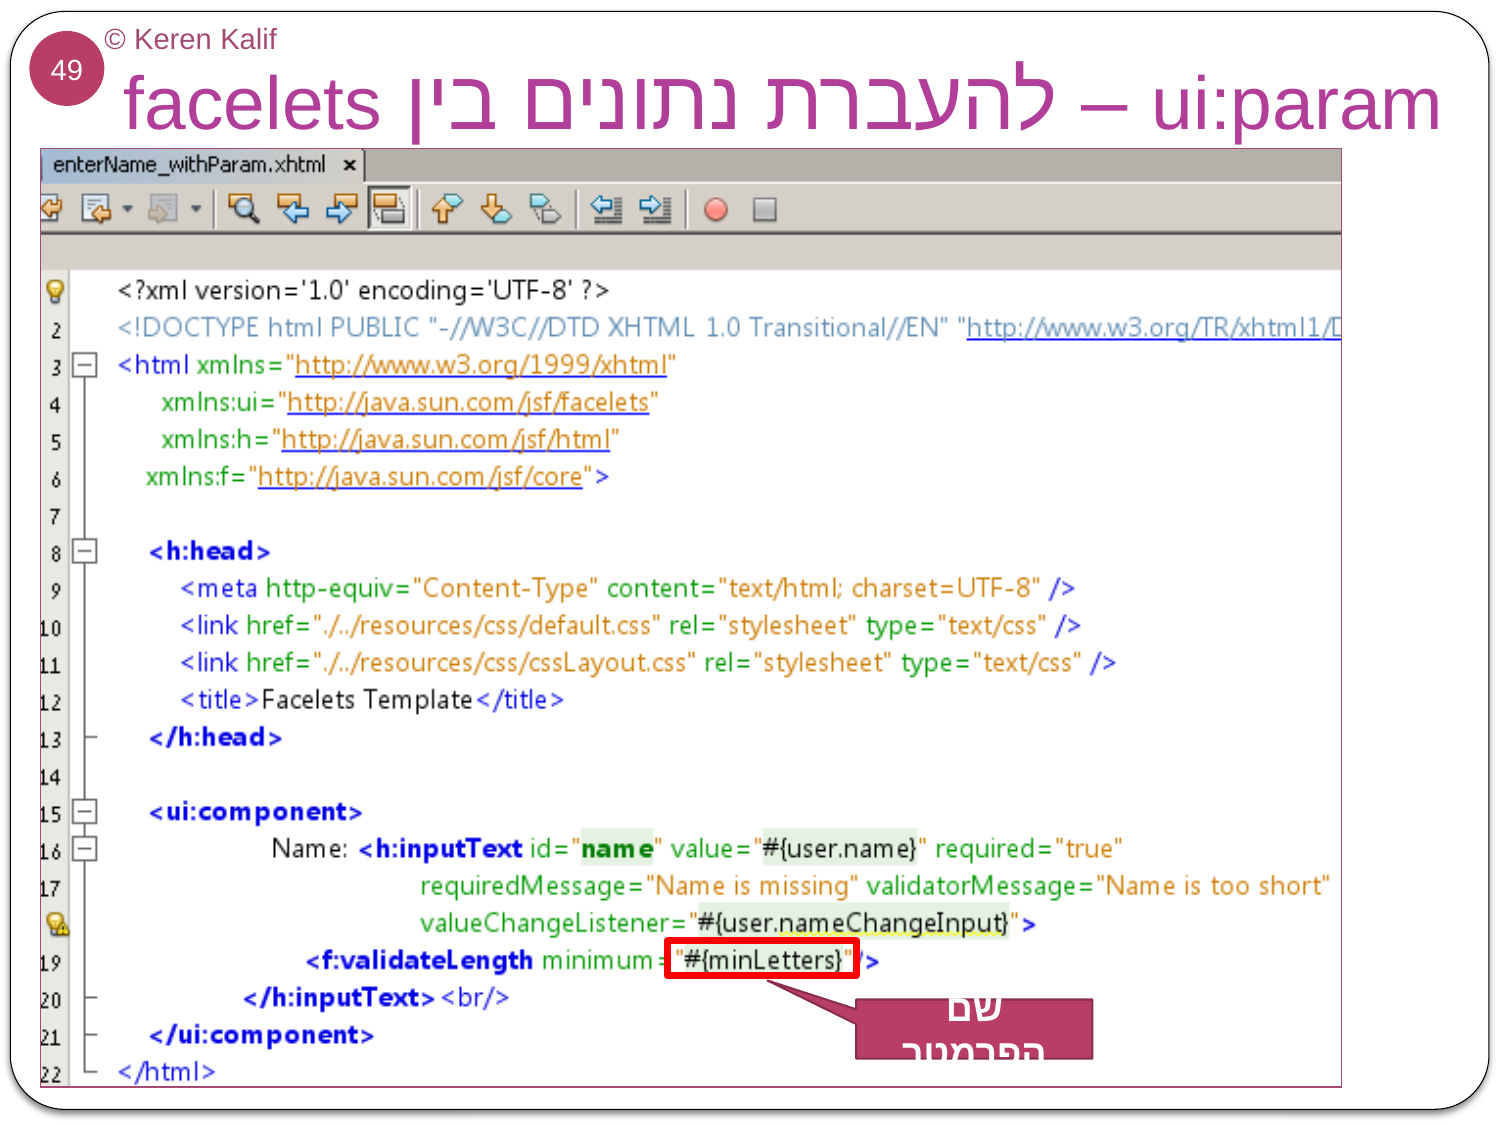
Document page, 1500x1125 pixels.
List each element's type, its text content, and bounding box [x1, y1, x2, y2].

picture [40, 148, 1341, 1087]
title ui:param – להעברת נתונים בין facelets [29, 44, 1459, 162]
